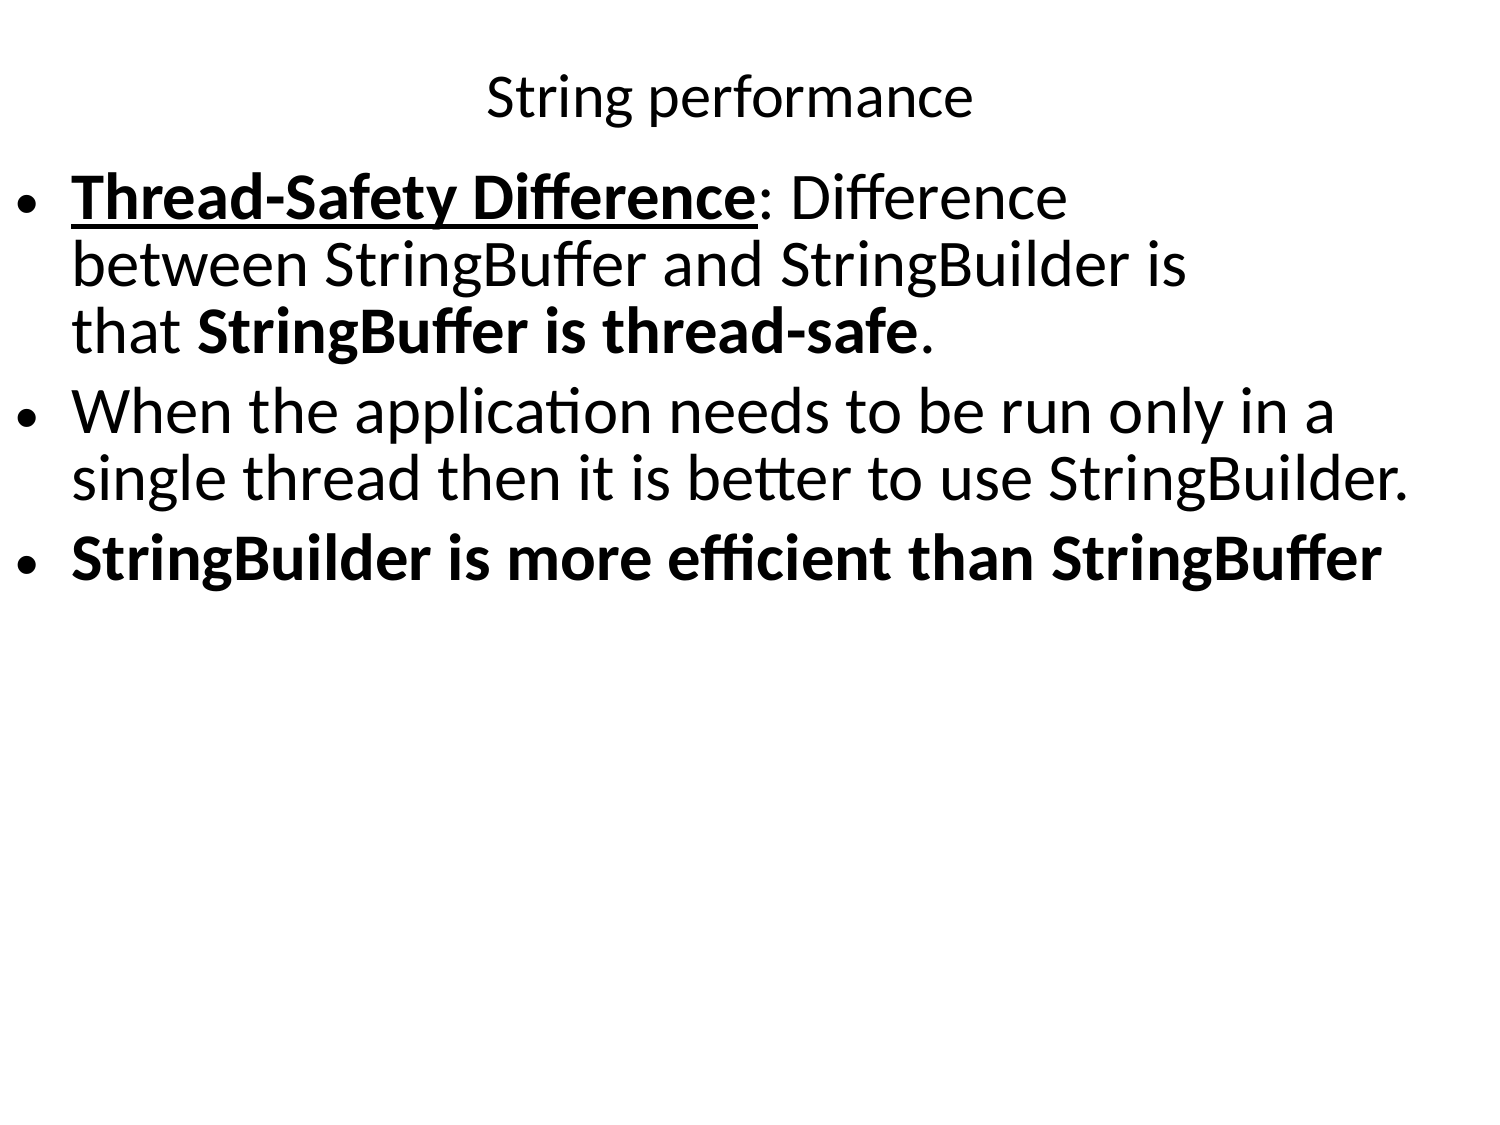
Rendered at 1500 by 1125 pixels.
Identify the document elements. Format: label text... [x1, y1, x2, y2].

title String performance [24, 62, 1438, 141]
subtitle Thread-Safety Difference: Difference between StringBuffer and StringBuilder is that StringBuffer is thread-safe. When the application needs to be run only in a single thread then it is better to use StringBuilder. StringBuilder is more efficient than StringBuffer [0, 162, 1450, 1100]
